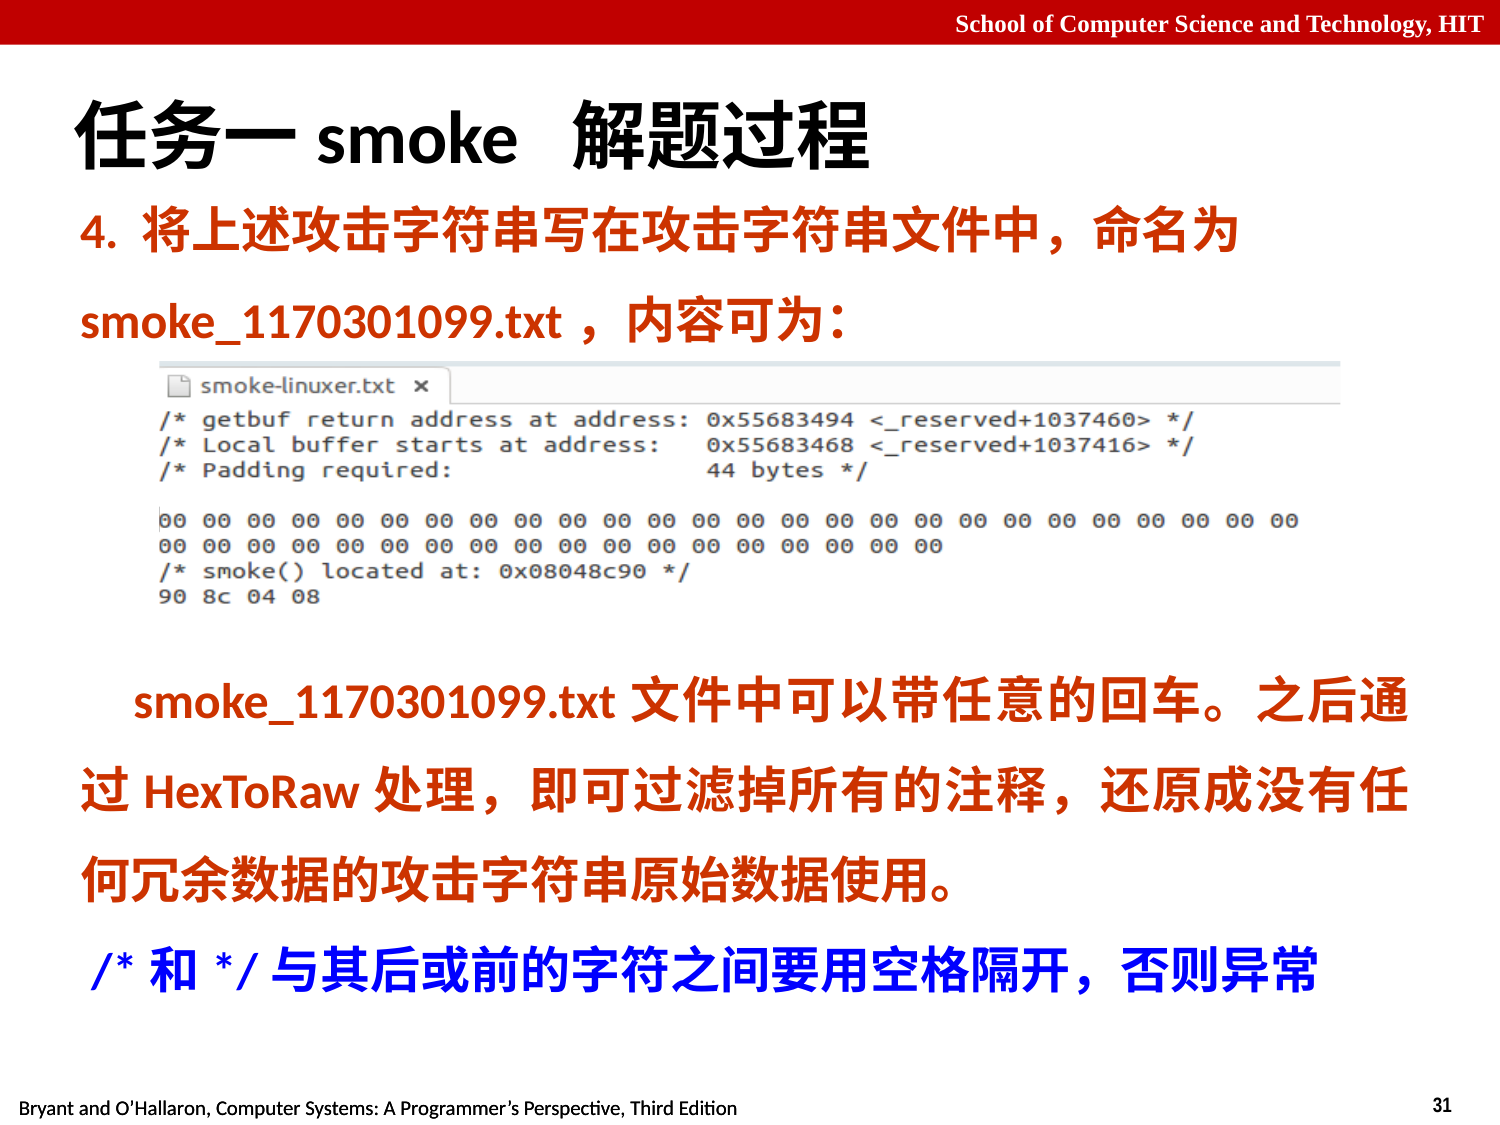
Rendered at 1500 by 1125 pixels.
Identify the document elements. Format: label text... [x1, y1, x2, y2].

title 任务一smoke 解题过程 [58, 71, 1500, 197]
picture [159, 361, 1341, 622]
list 4. 将上述攻击字符串写在攻击字符串文件中，命名为smoke_1170301099.txt，内容可为： smoke_1170301099.txt文件中可以带任意的回车。之后通过HexToRaw处理，即可过滤掉所有的注释，还原成没有任何冗余数据的攻击字符串原始数据使用。 /*和*/与其后或前的字符之间要用空格隔开，否则异常 [64, 160, 1425, 988]
